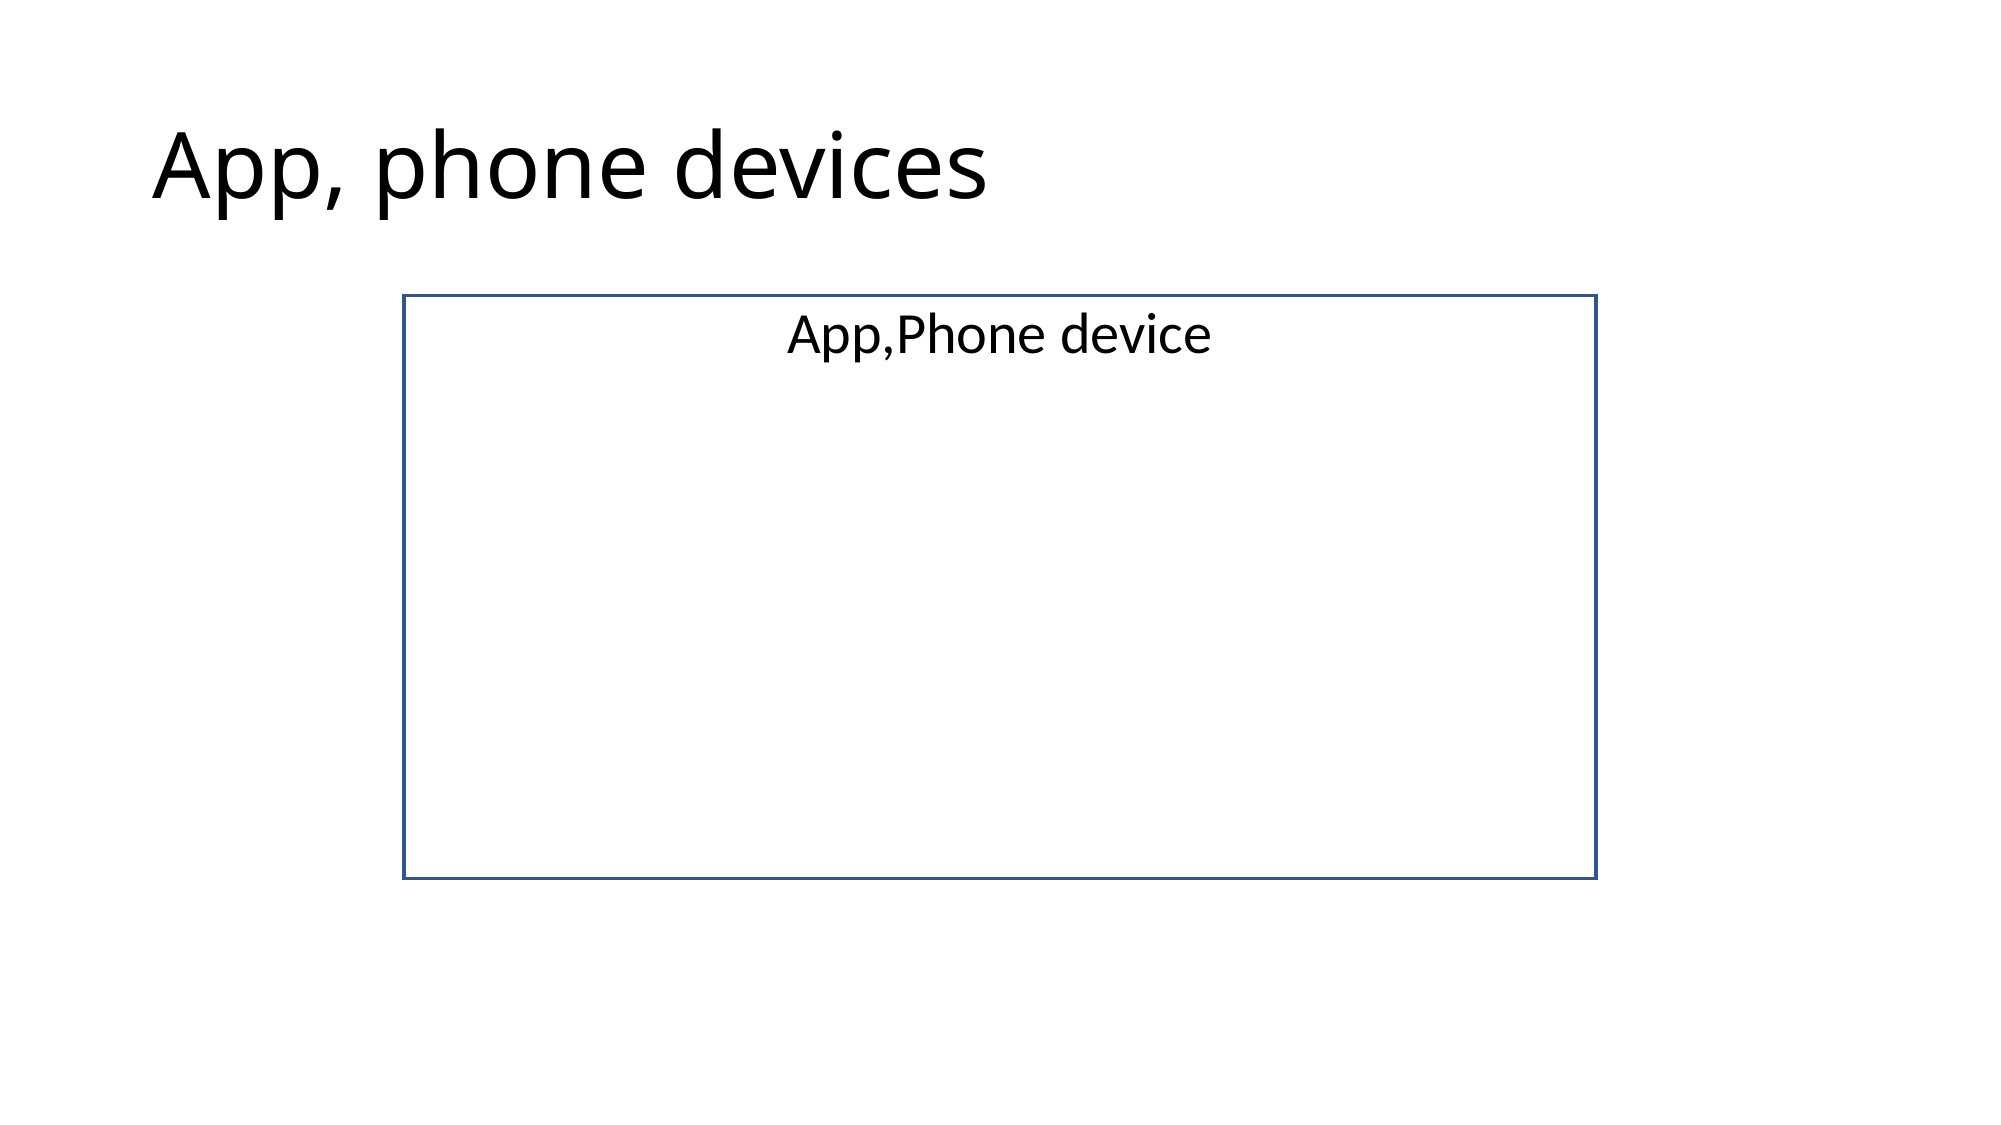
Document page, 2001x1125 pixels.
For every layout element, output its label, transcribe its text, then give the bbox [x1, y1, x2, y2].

title App, phone devices [137, 59, 1863, 278]
list App,Phone device [403, 294, 1597, 880]
